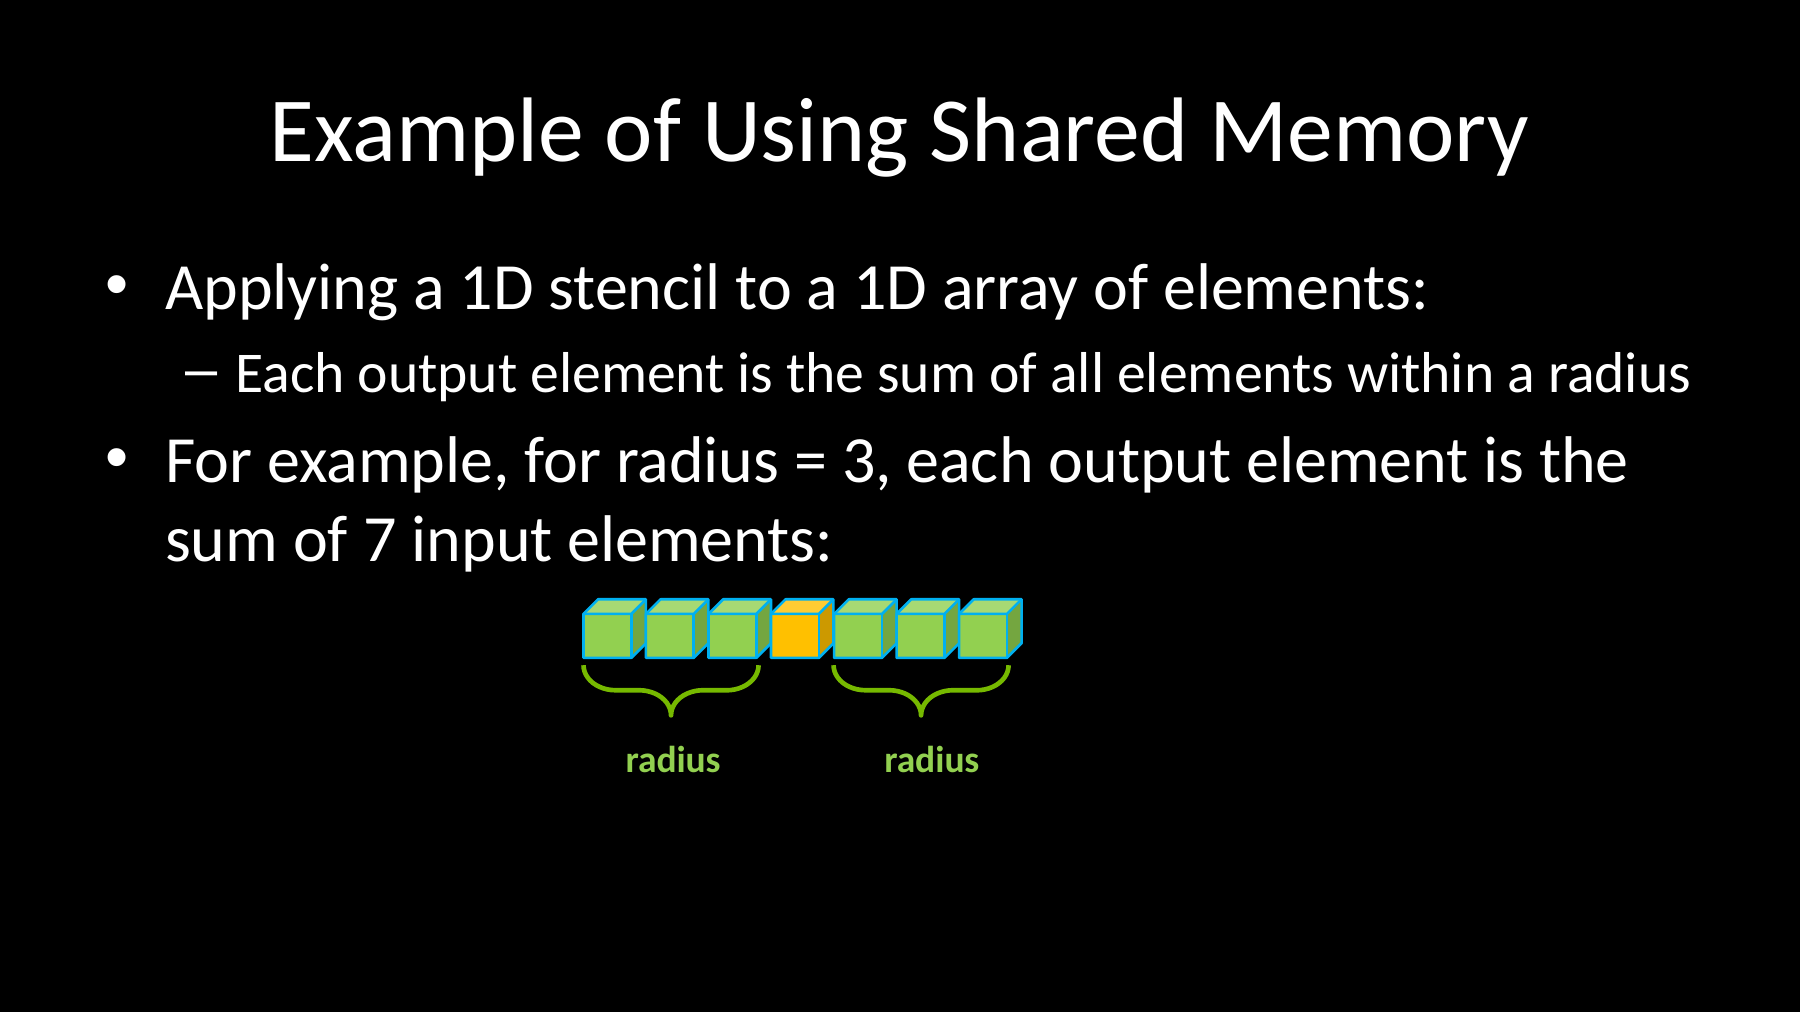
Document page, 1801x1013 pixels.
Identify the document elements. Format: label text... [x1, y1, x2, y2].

text_box [582, 665, 760, 717]
text_box [768, 597, 836, 660]
list Applying a 1D stencil to a 1D array of elements: Each output element is the sum of all elements within a radius For example, for radius = 3, each output element is the sum of 7 input elements: [90, 236, 1711, 596]
text_box [894, 597, 962, 660]
text_box [581, 597, 649, 660]
text_box radius [842, 727, 1022, 788]
text_box [643, 597, 711, 660]
text_box [832, 597, 899, 660]
text_box [706, 597, 774, 660]
text_box [832, 665, 1010, 717]
text_box [957, 597, 1024, 660]
text_box radius [583, 727, 763, 788]
title Example of Using Shared Memory [90, 40, 1711, 210]
